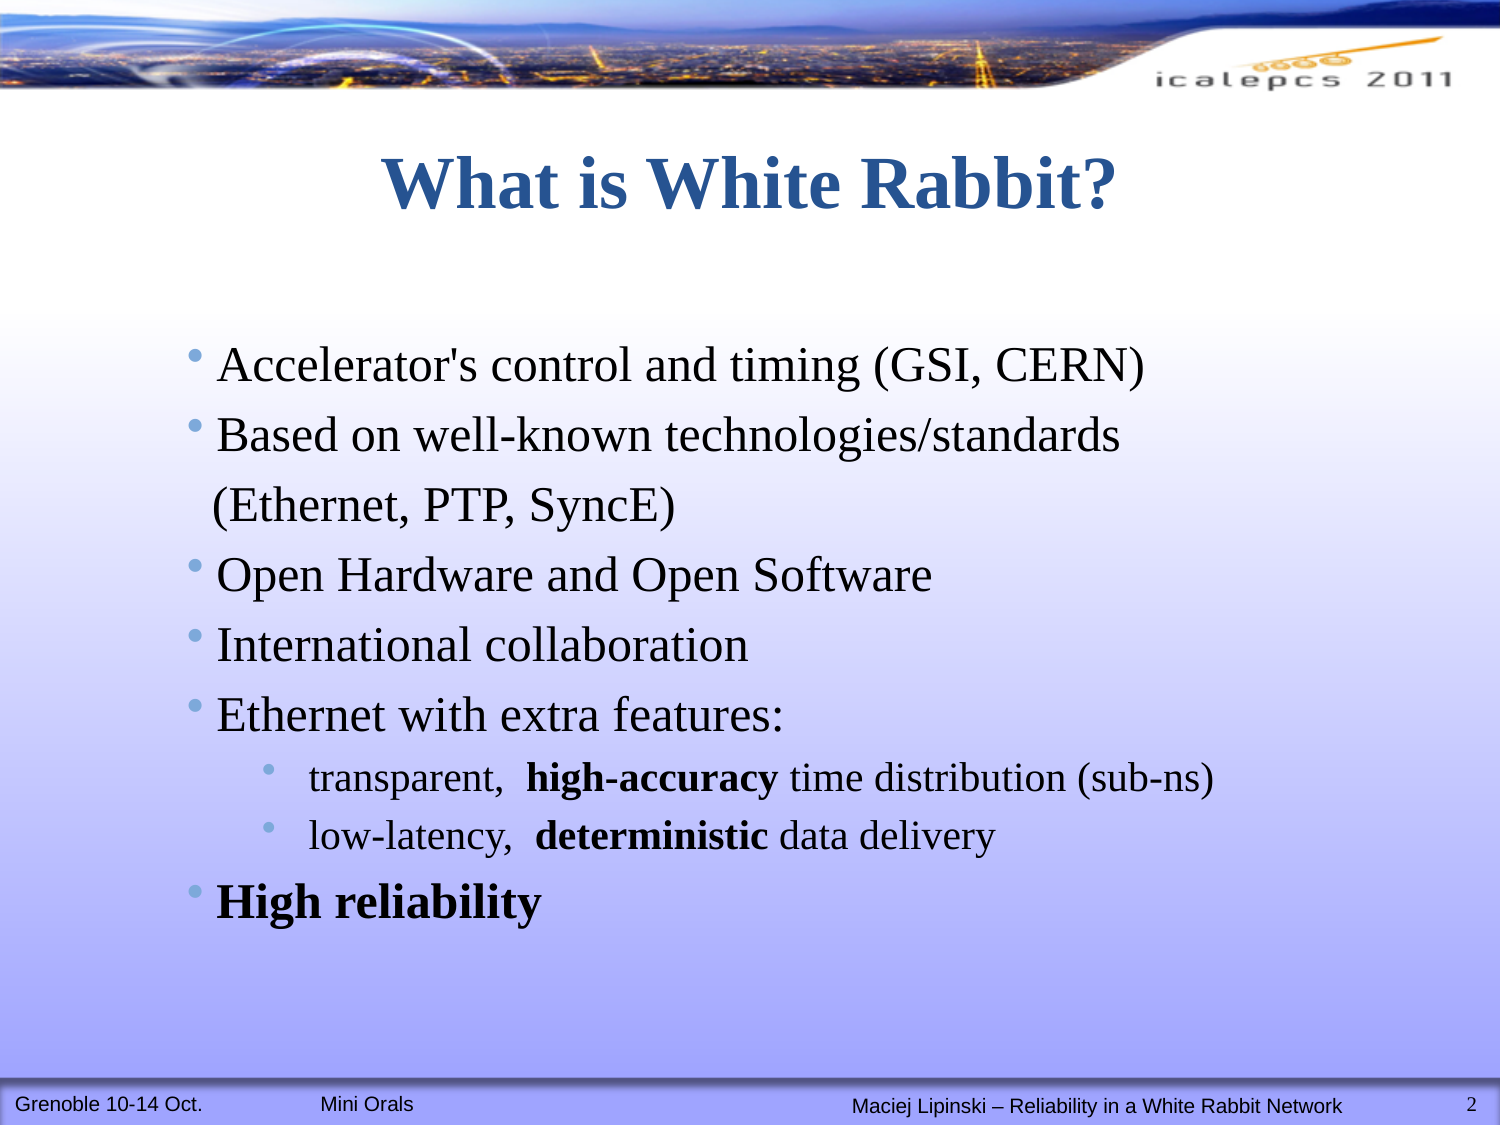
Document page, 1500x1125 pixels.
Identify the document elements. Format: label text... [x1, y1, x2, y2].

picture [0, 0, 1500, 1125]
slide_number 2 [1383, 1083, 1493, 1122]
footer Maciej Lipinski – Reliability in a White Rabbit Network [557, 1085, 1358, 1125]
title What is White Rabbit? [74, 108, 1426, 249]
list Accelerator's control and timing (GSI, CERN) Based on well-known technologies/standards (Ethernet, PTP, SyncE) Open Hardware and Open Software International collaboration Ethernet with extra features: transparent, high-accuracy time distribution (sub-ns) low-latency, deterministic data delivery High reliability [171, 323, 1338, 973]
